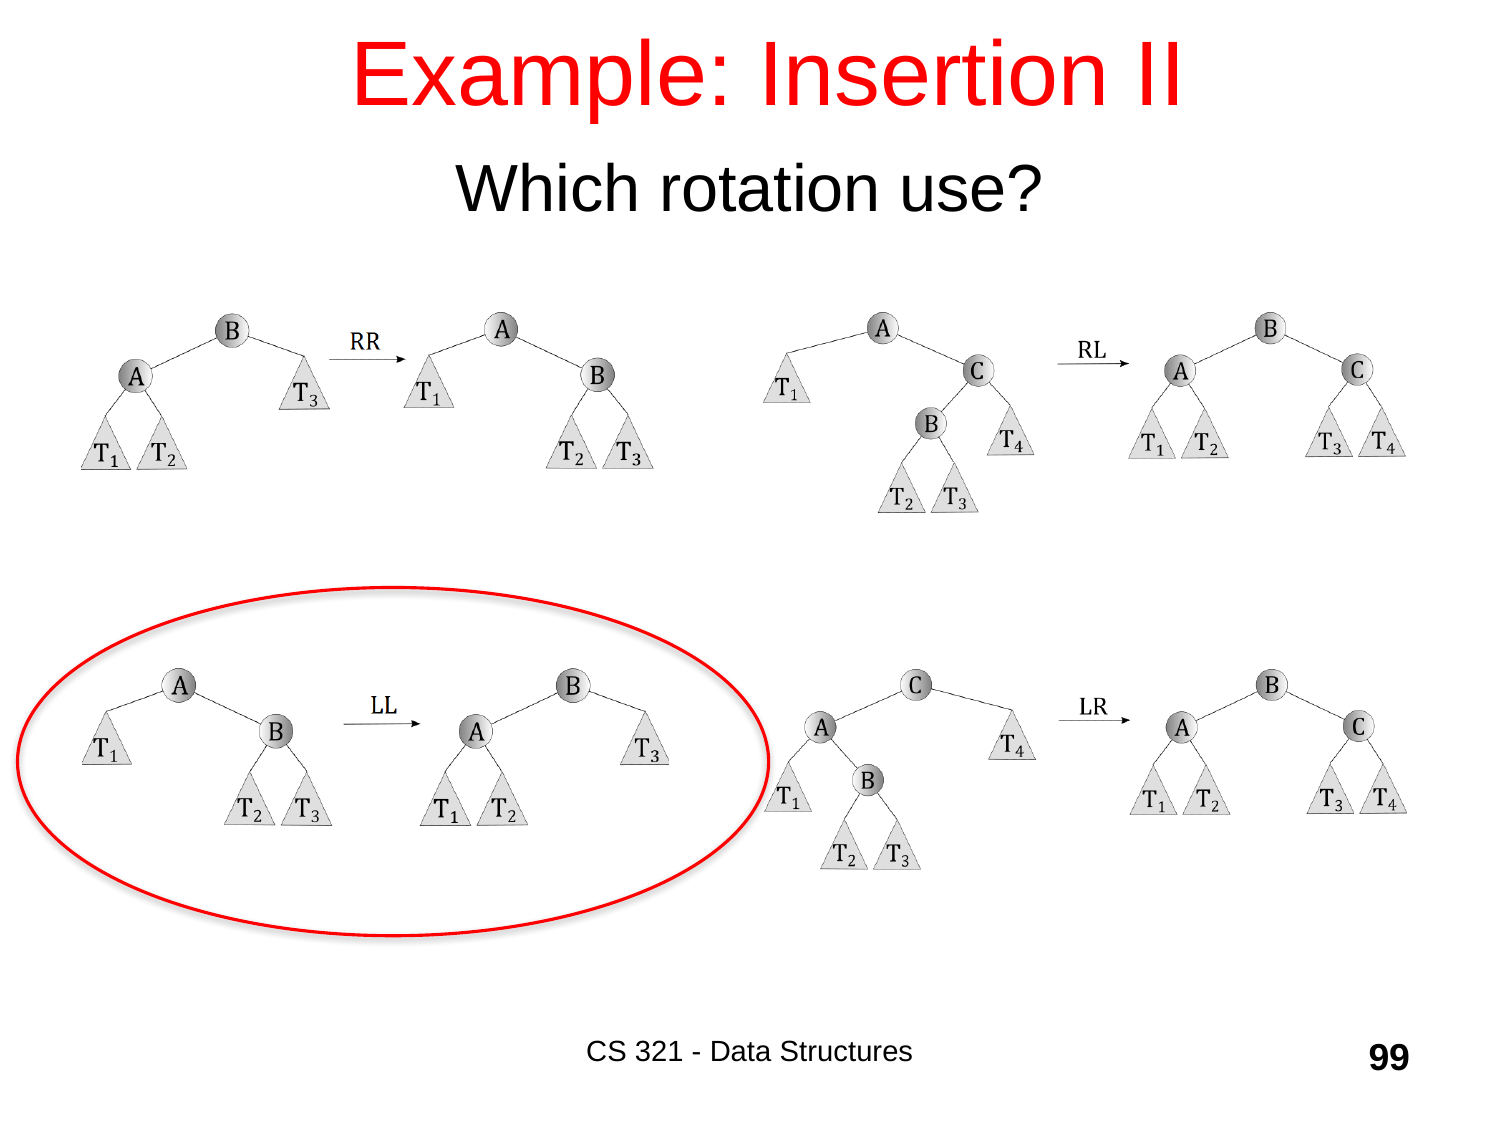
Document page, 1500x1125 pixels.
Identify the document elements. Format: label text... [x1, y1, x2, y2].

slide_number 99 [1112, 1024, 1426, 1101]
picture [80, 312, 1457, 969]
footer CS 321 - Data Structures [462, 1024, 1038, 1101]
list Which rotation use? [37, 137, 1463, 288]
text_box [16, 668, 75, 856]
title Example: Insertion II [112, 0, 1425, 137]
